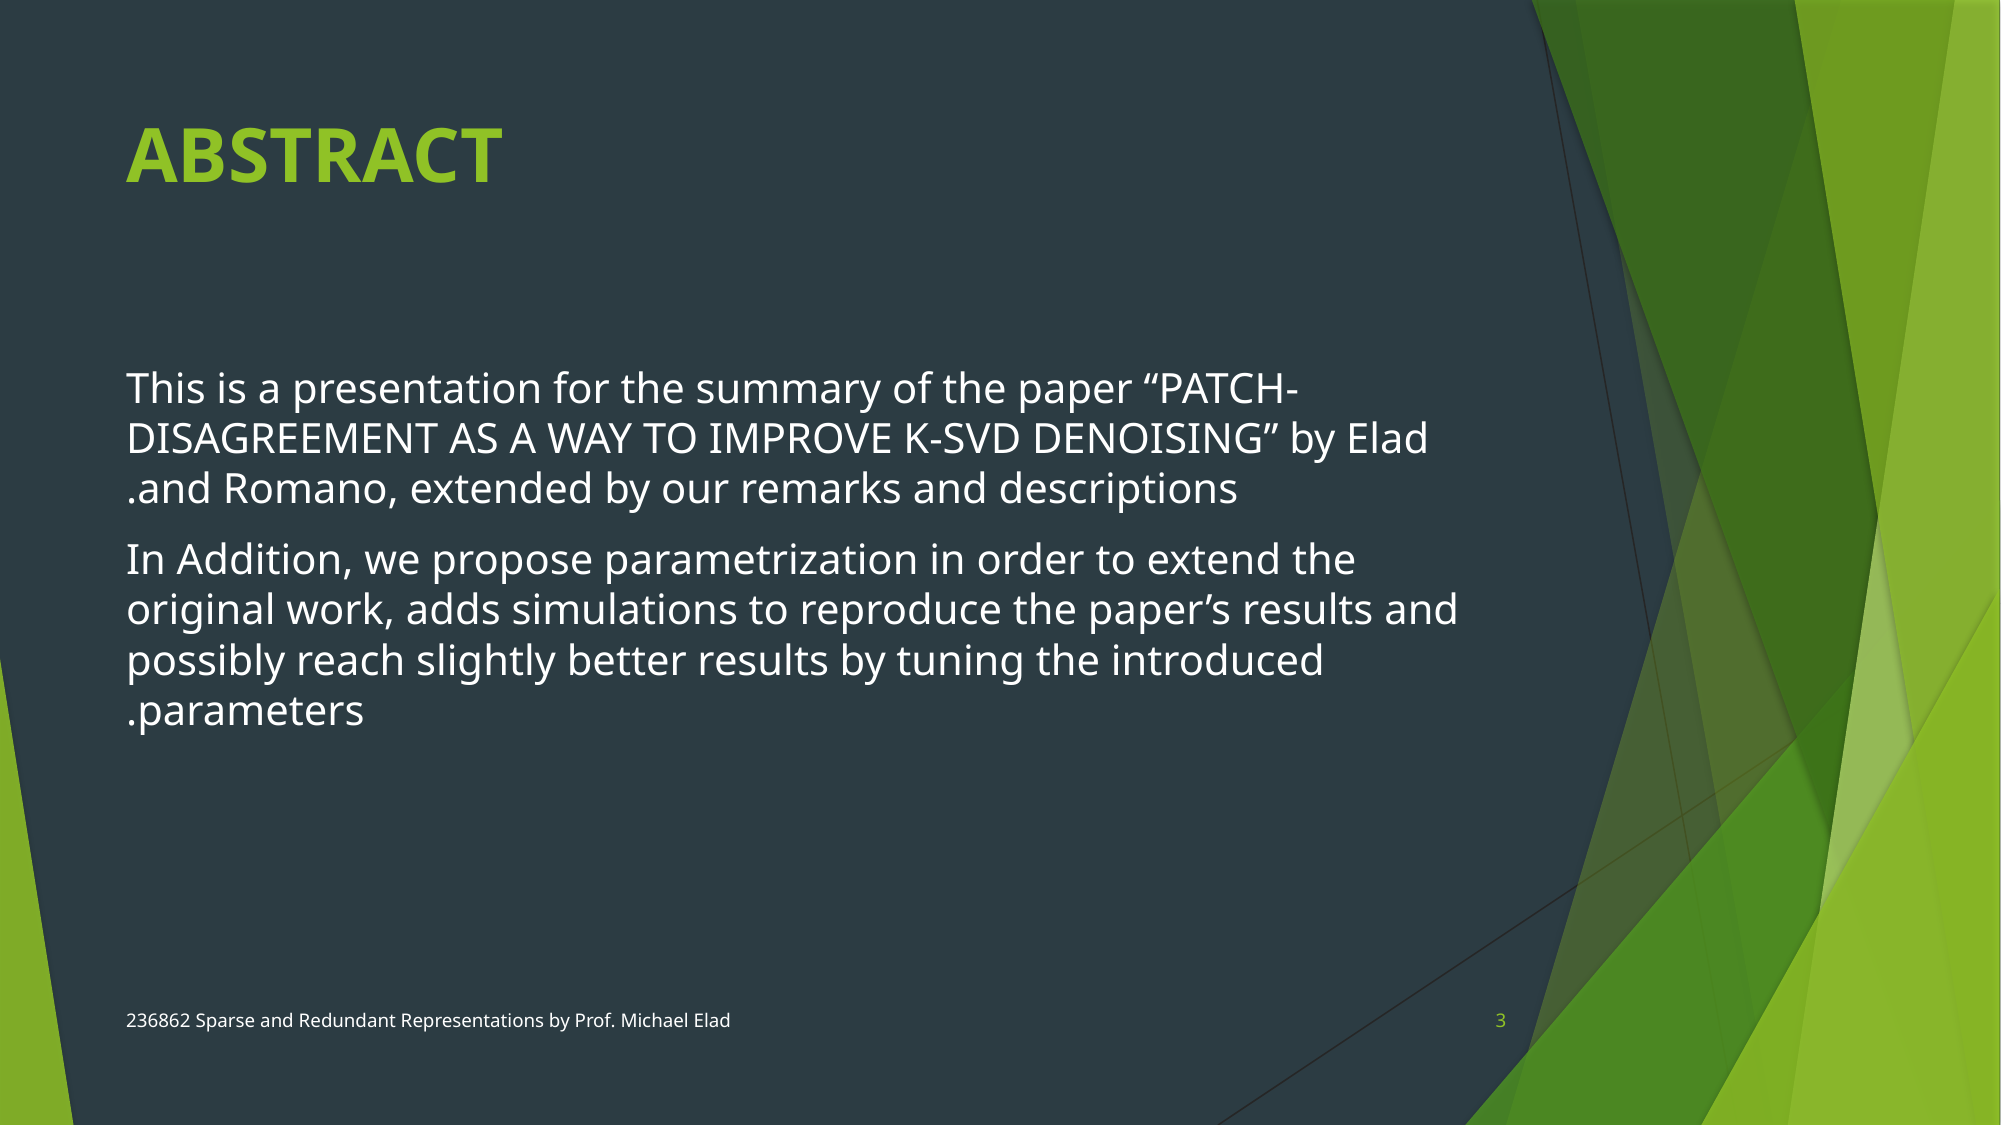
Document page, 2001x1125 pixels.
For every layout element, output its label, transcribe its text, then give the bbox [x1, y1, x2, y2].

list This is a presentation for the summary of the paper “PATCH-DISAGREEMENT AS A WAY TO IMPROVE K-SVD DENOISING” by Elad and Romano, extended by our remarks and descriptions. In Addition, we propose parametrization in order to extend the original work, adds simulations to reproduce the paper’s results and possibly reach slightly better results by tuning the introduced parameters. [111, 354, 1522, 992]
title ABSTRACT [111, 99, 1522, 317]
footer 236862 Sparse and Redundant Representations by Prof. Michael Elad [111, 991, 1145, 1051]
slide_number 3 [1409, 991, 1522, 1051]
